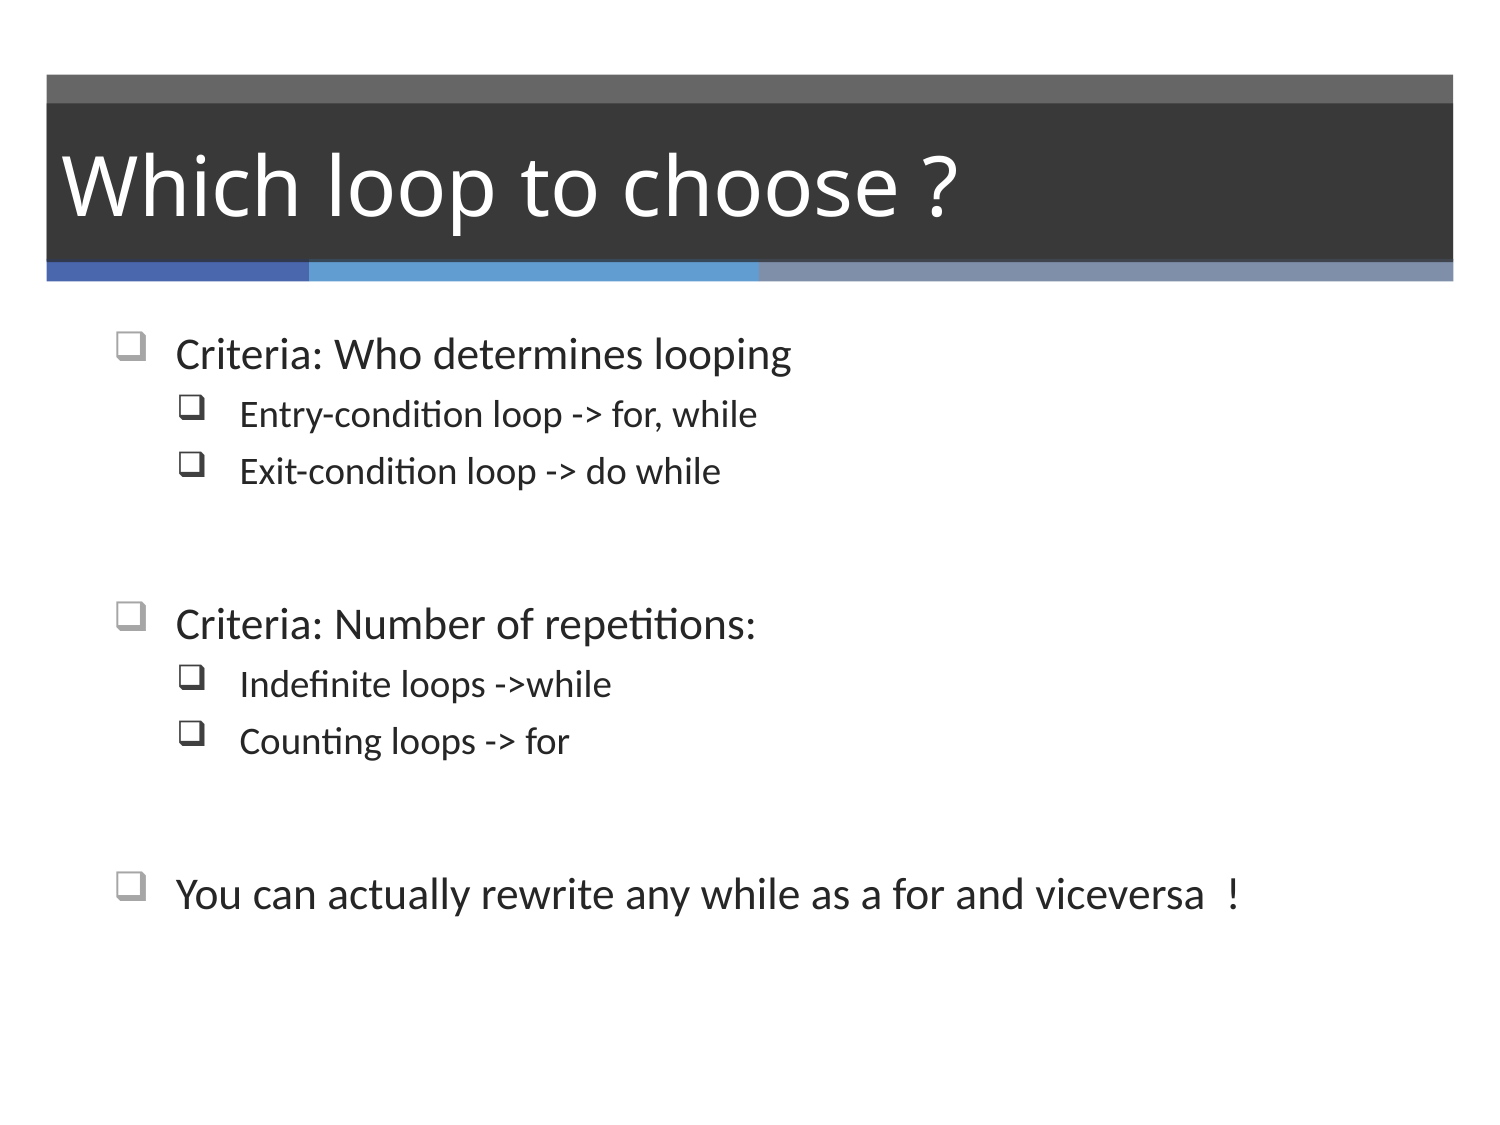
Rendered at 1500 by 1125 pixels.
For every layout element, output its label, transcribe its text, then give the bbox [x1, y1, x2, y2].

list Criteria: Who determines looping Entry-condition loop -> for, while Exit-condition loop -> do while Criteria: Number of repetitions: Indefinite loops ->while Counting loops -> for You can actually rewrite any while as a for and viceversa ! [98, 317, 1259, 973]
title Which loop to choose ? [46, 103, 1454, 263]
